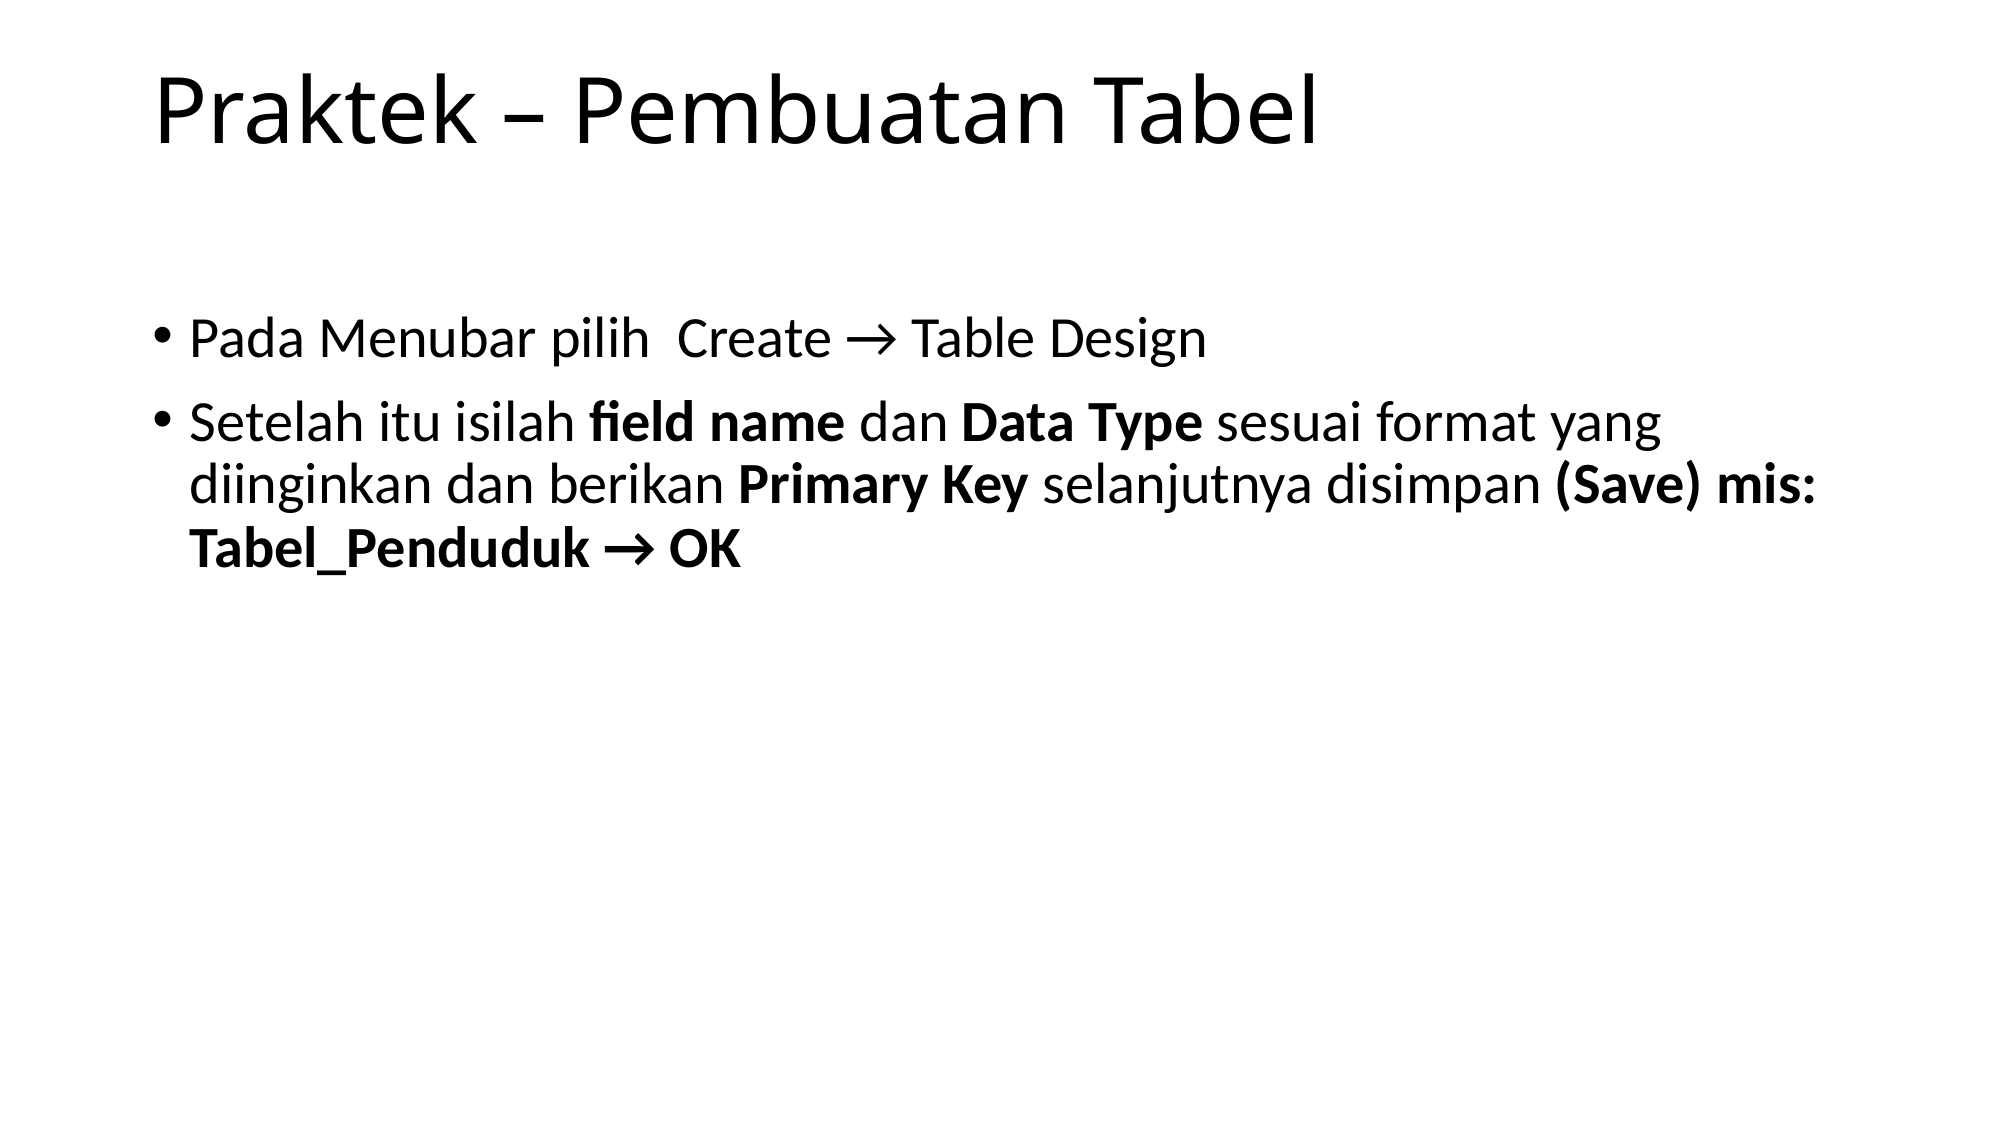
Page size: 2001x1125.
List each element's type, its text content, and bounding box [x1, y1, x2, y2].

title Praktek – Pembuatan Tabel [137, 59, 1863, 278]
list Pada Menubar pilih Create → Table Design Setelah itu isilah field name dan Data Type sesuai format yang diinginkan dan berikan Primary Key selanjutnya disimpan (Save) mis: Tabel_Penduduk → OK [137, 299, 1863, 1014]
